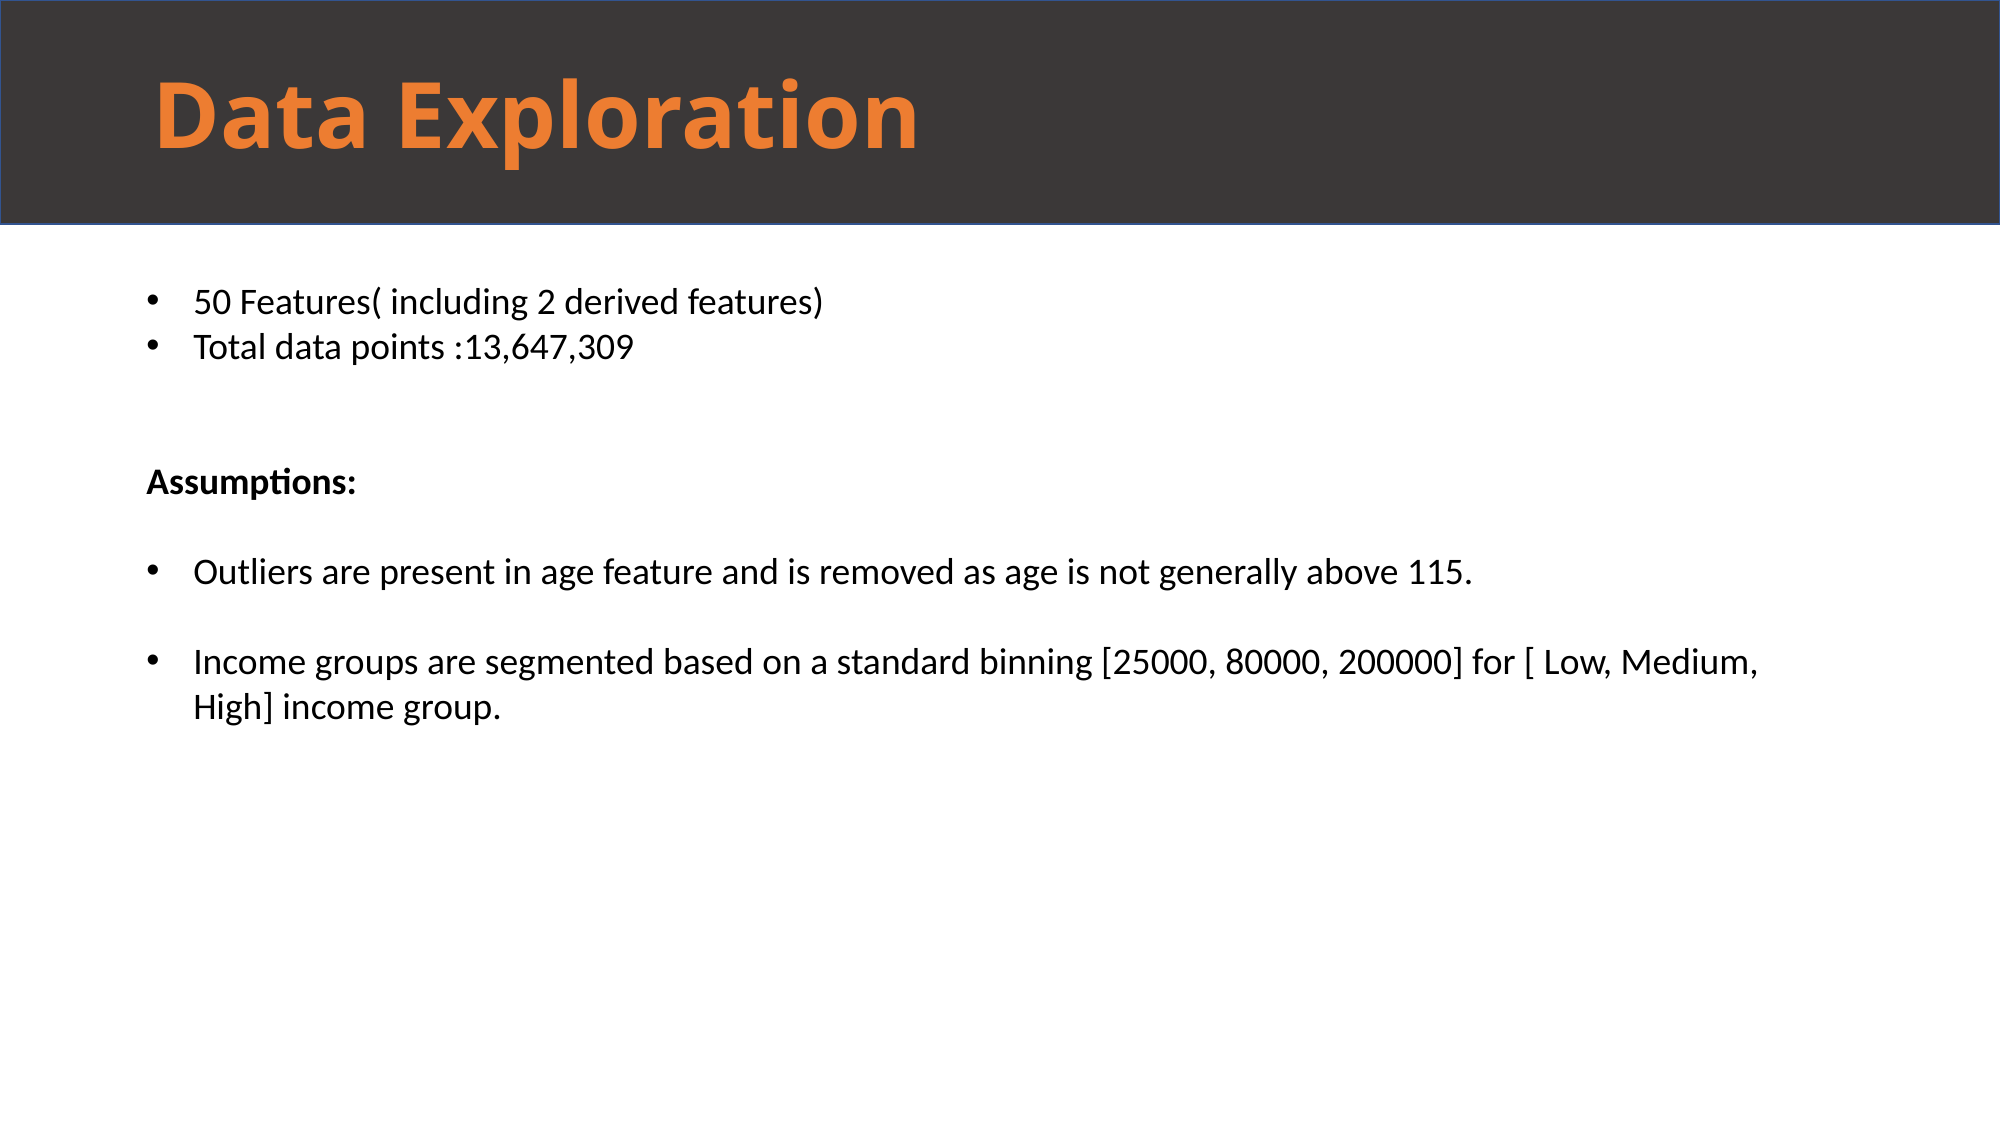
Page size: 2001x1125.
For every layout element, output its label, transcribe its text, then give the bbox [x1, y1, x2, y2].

text_box [0, 0, 2000, 225]
text_box 50 Features( including 2 derived features) Total data points :13,647,309 Assumptions: Outliers are present in age feature and is removed as age is not generally above 115. Income groups are segmented based on a standard binning [25000, 80000, 200000] for [ Low, Medium, High] income group. [131, 225, 1845, 780]
title Data Exploration [137, 9, 1863, 228]
